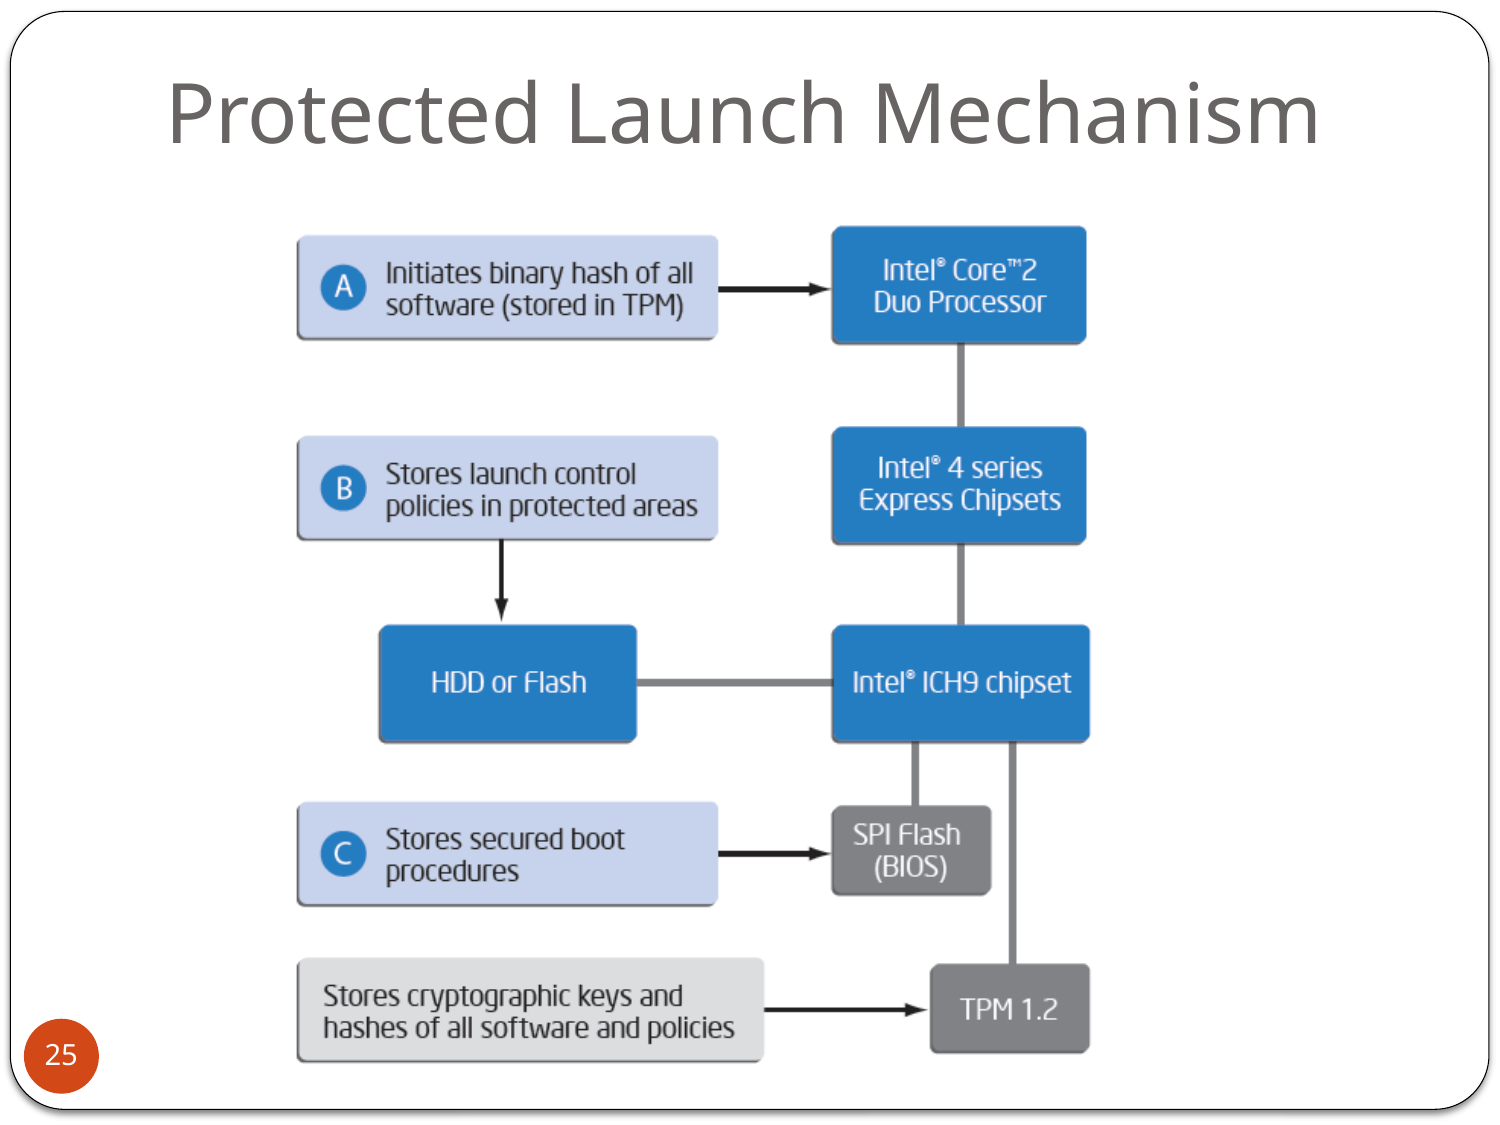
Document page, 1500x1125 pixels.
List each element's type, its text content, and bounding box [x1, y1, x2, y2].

title Protected Launch Mechanism [149, 44, 1426, 176]
slide_number 25 [23, 1018, 99, 1094]
picture [262, 212, 1213, 1093]
